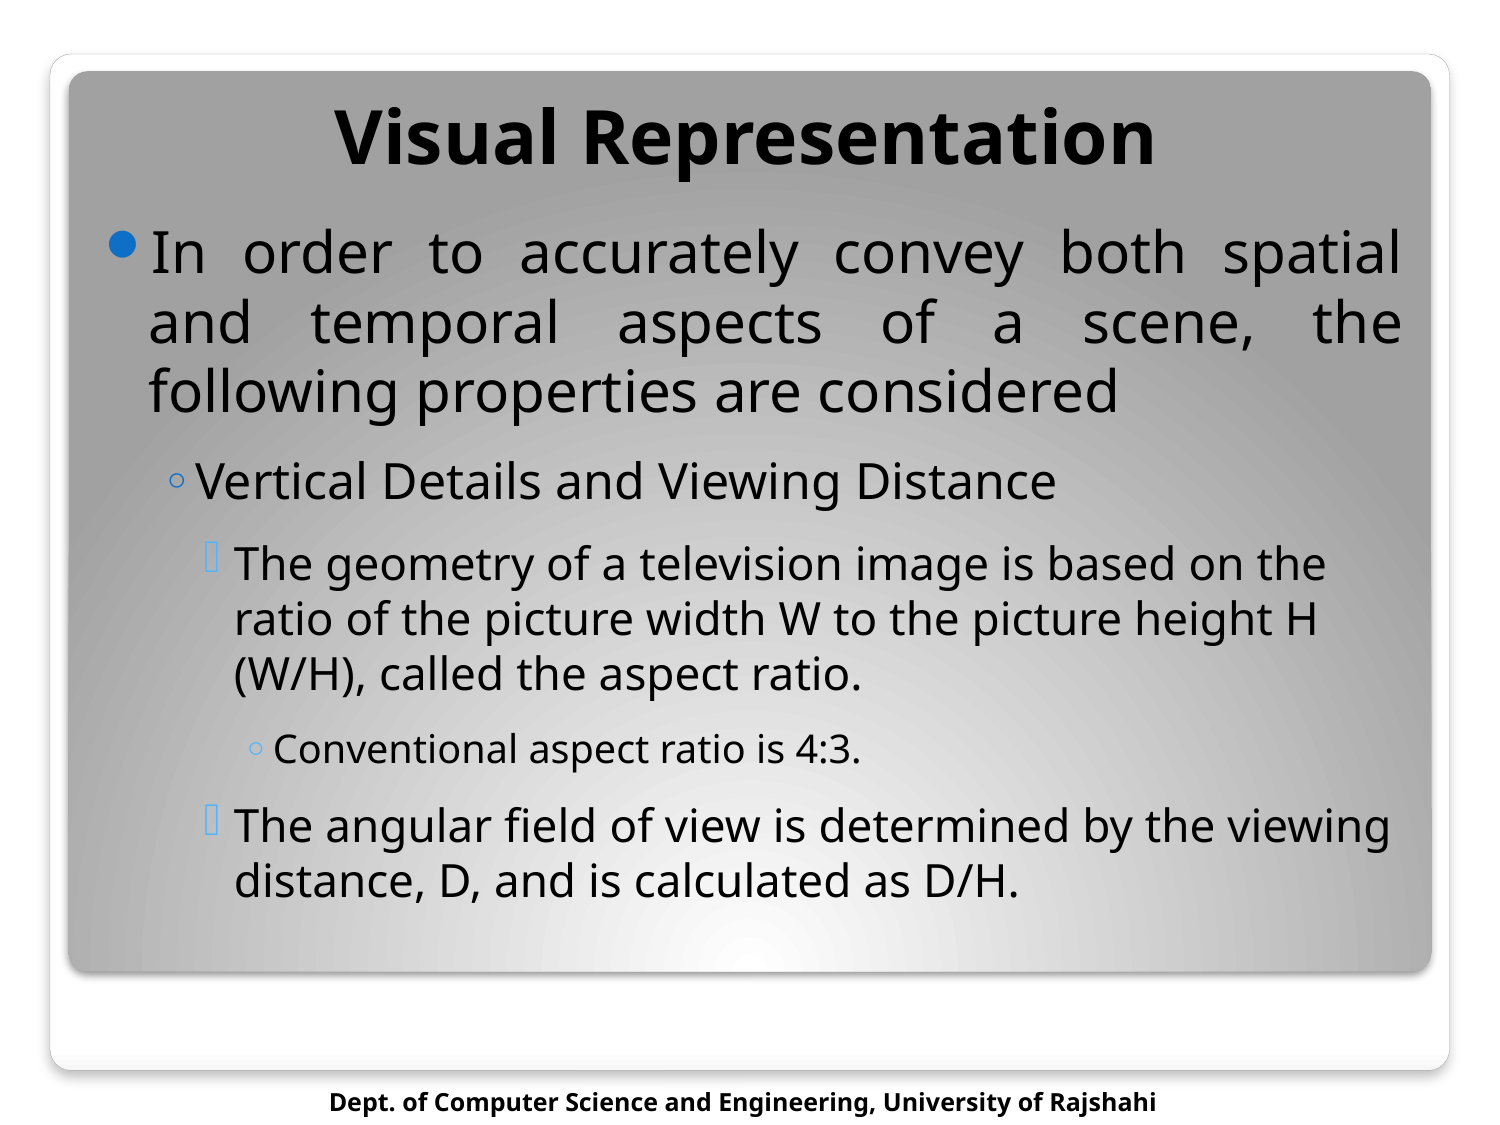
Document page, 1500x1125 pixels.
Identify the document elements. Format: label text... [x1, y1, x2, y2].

text_box Dept. of Computer Science and Engineering, University of Rajshahi [74, 1079, 1413, 1125]
title Visual Representation [75, 62, 1418, 188]
list In order to accurately convey both spatial and temporal aspects of a scene, the following properties are considered Vertical Details and Viewing Distance The geometry of a television image is based on the ratio of the picture width W to the picture height H (W/H), called the aspect ratio. Conventional aspect ratio is 4:3. The angular field of view is determined by the viewing distance, D, and is calculated as D/H. [75, 200, 1418, 1063]
